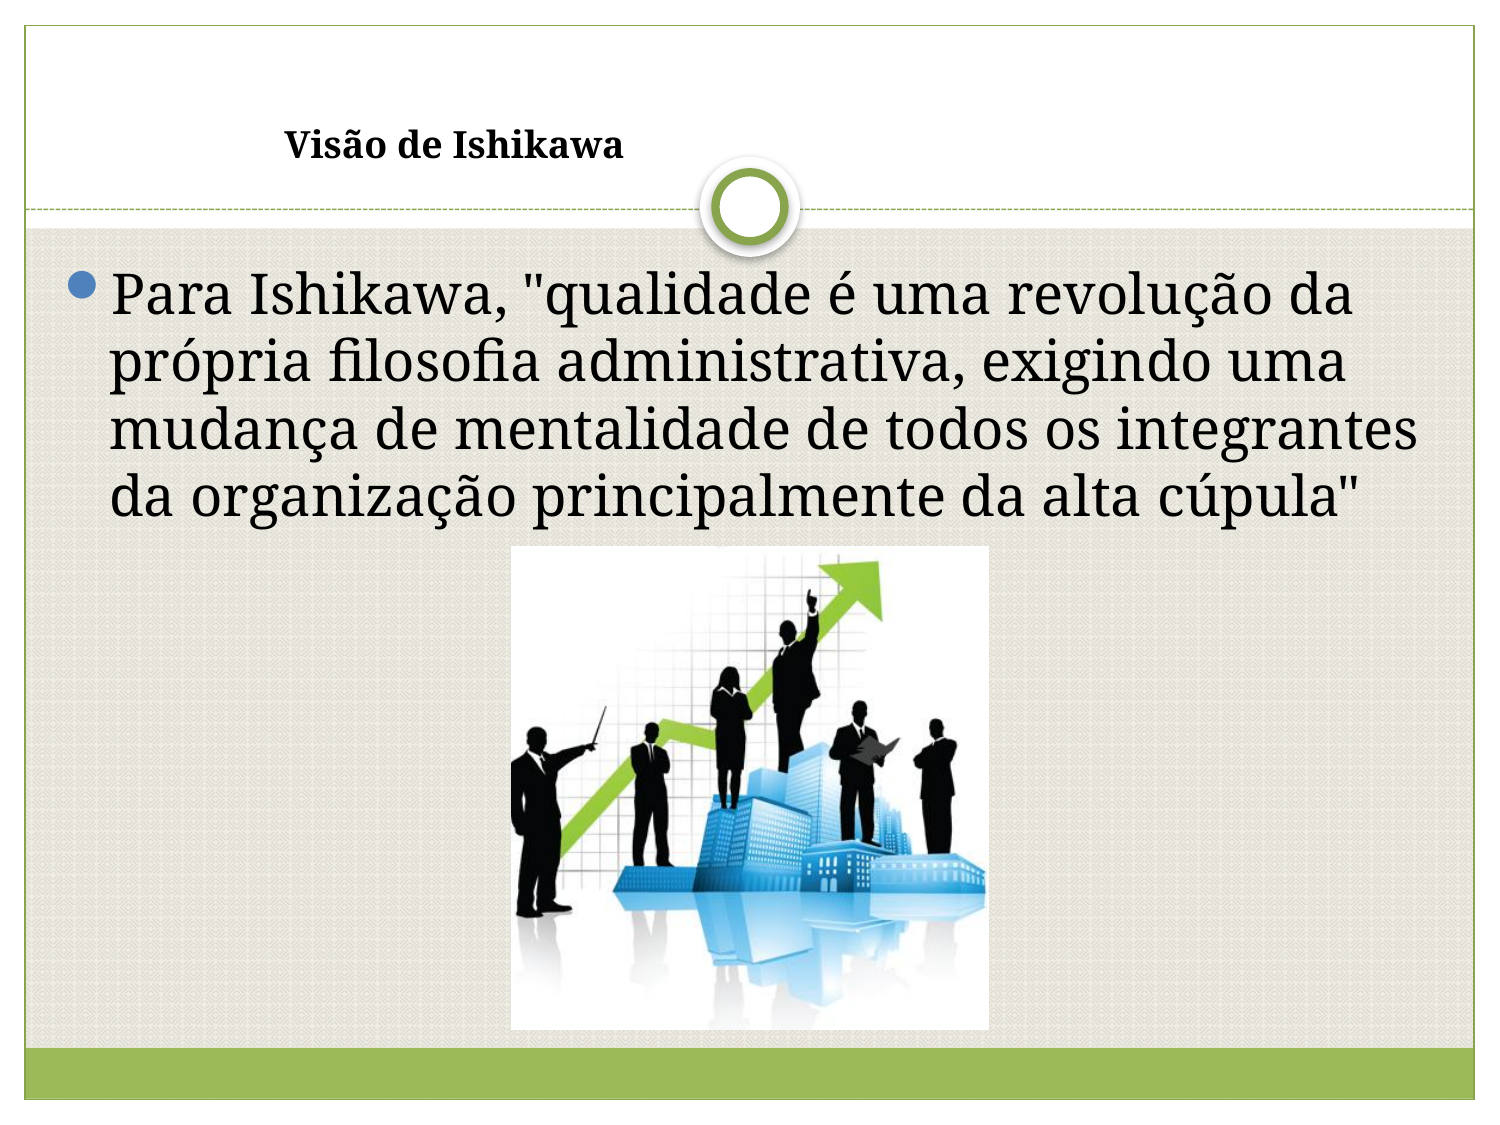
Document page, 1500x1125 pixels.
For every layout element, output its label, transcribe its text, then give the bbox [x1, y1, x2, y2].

list Para Ishikawa, "qualidade é uma revolução da própria filosofia administrativa, exigindo uma mudança de mentalidade de todos os integrantes da organização principalmente da alta cúpula" [49, 250, 1445, 1001]
text_box Visão de Ishikawa [269, 113, 641, 174]
picture [510, 545, 990, 1031]
